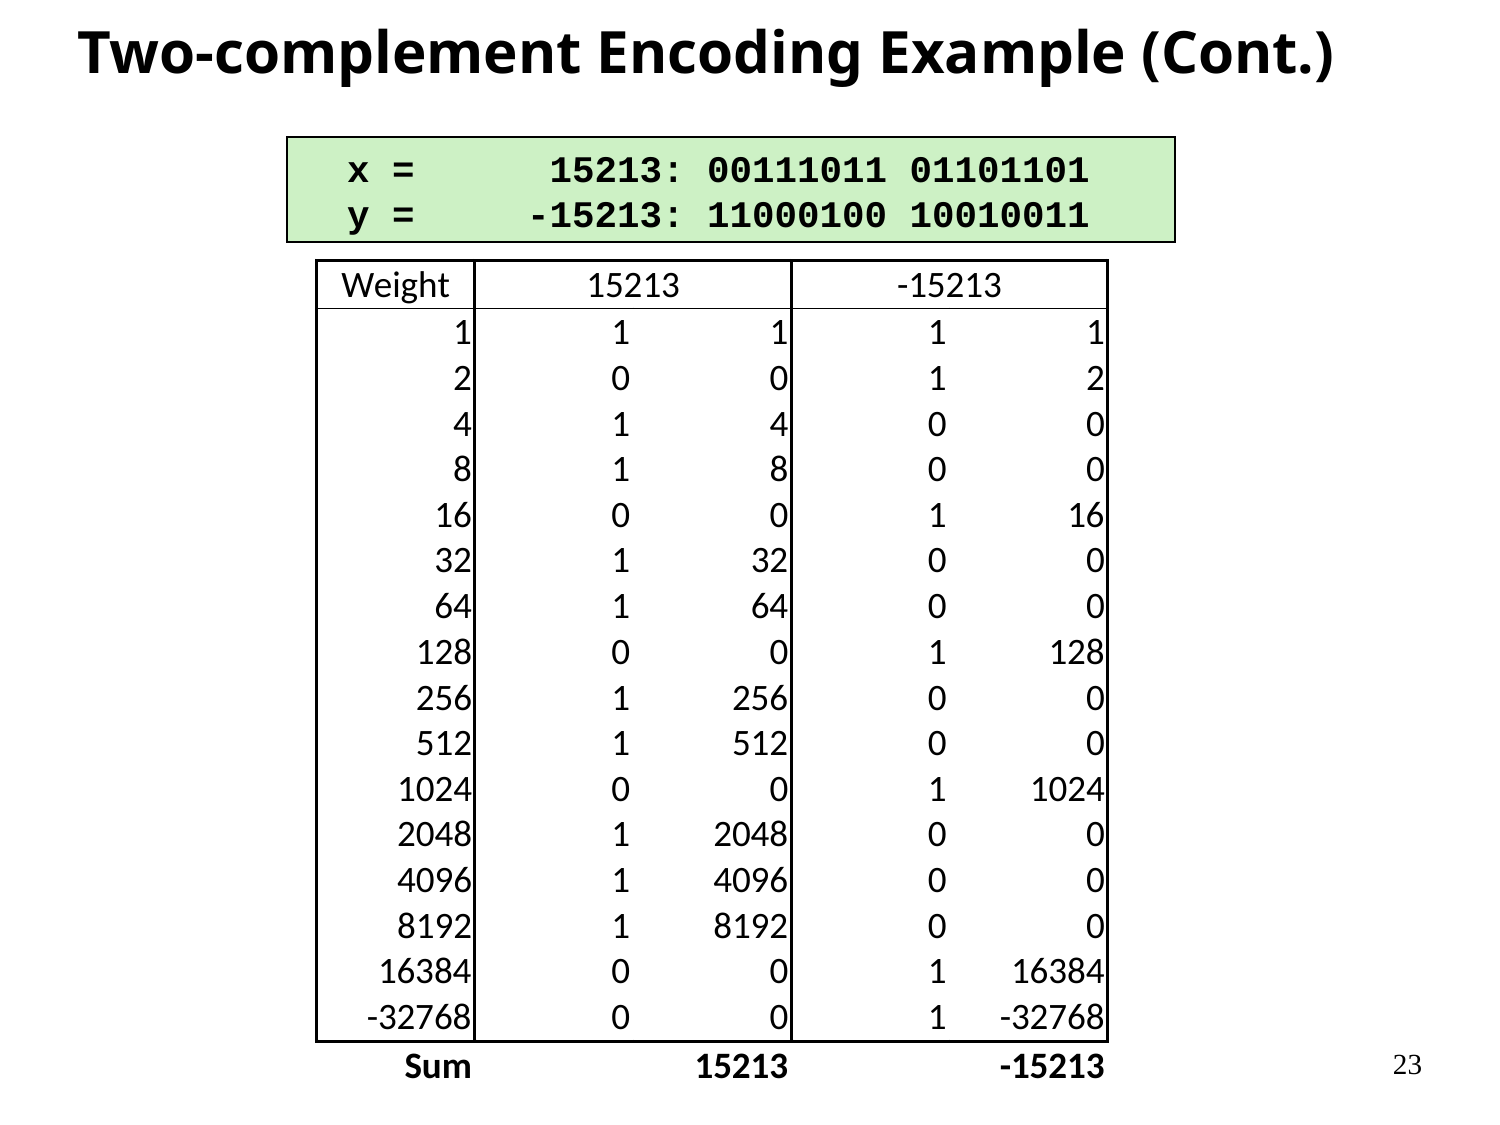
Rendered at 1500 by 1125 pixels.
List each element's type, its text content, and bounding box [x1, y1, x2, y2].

slide_number 23 [1227, 1037, 1438, 1088]
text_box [314, 258, 1224, 1113]
text_box x = 15213: 00111011 01101101 y = -15213: 11000100 10010011 [287, 137, 1175, 243]
title Two-complement Encoding Example (Cont.) [62, 3, 1500, 98]
